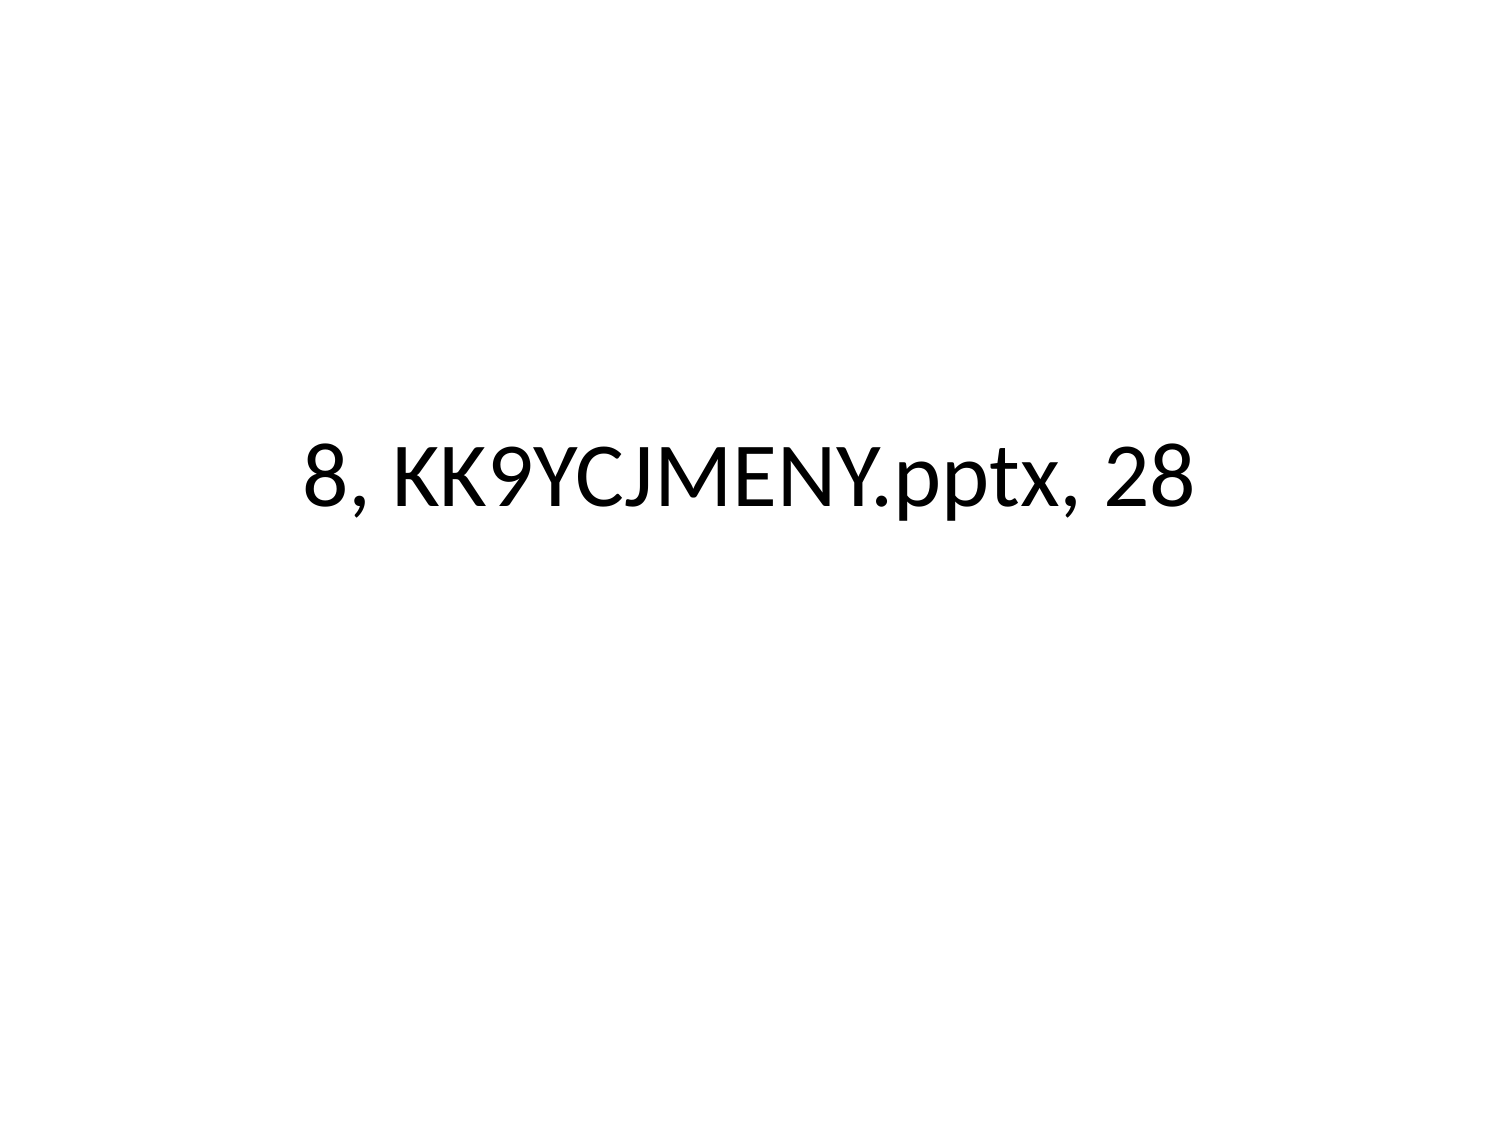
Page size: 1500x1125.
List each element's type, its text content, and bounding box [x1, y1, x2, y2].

title 8, KK9YCJMENY.pptx, 28 [112, 349, 1388, 591]
